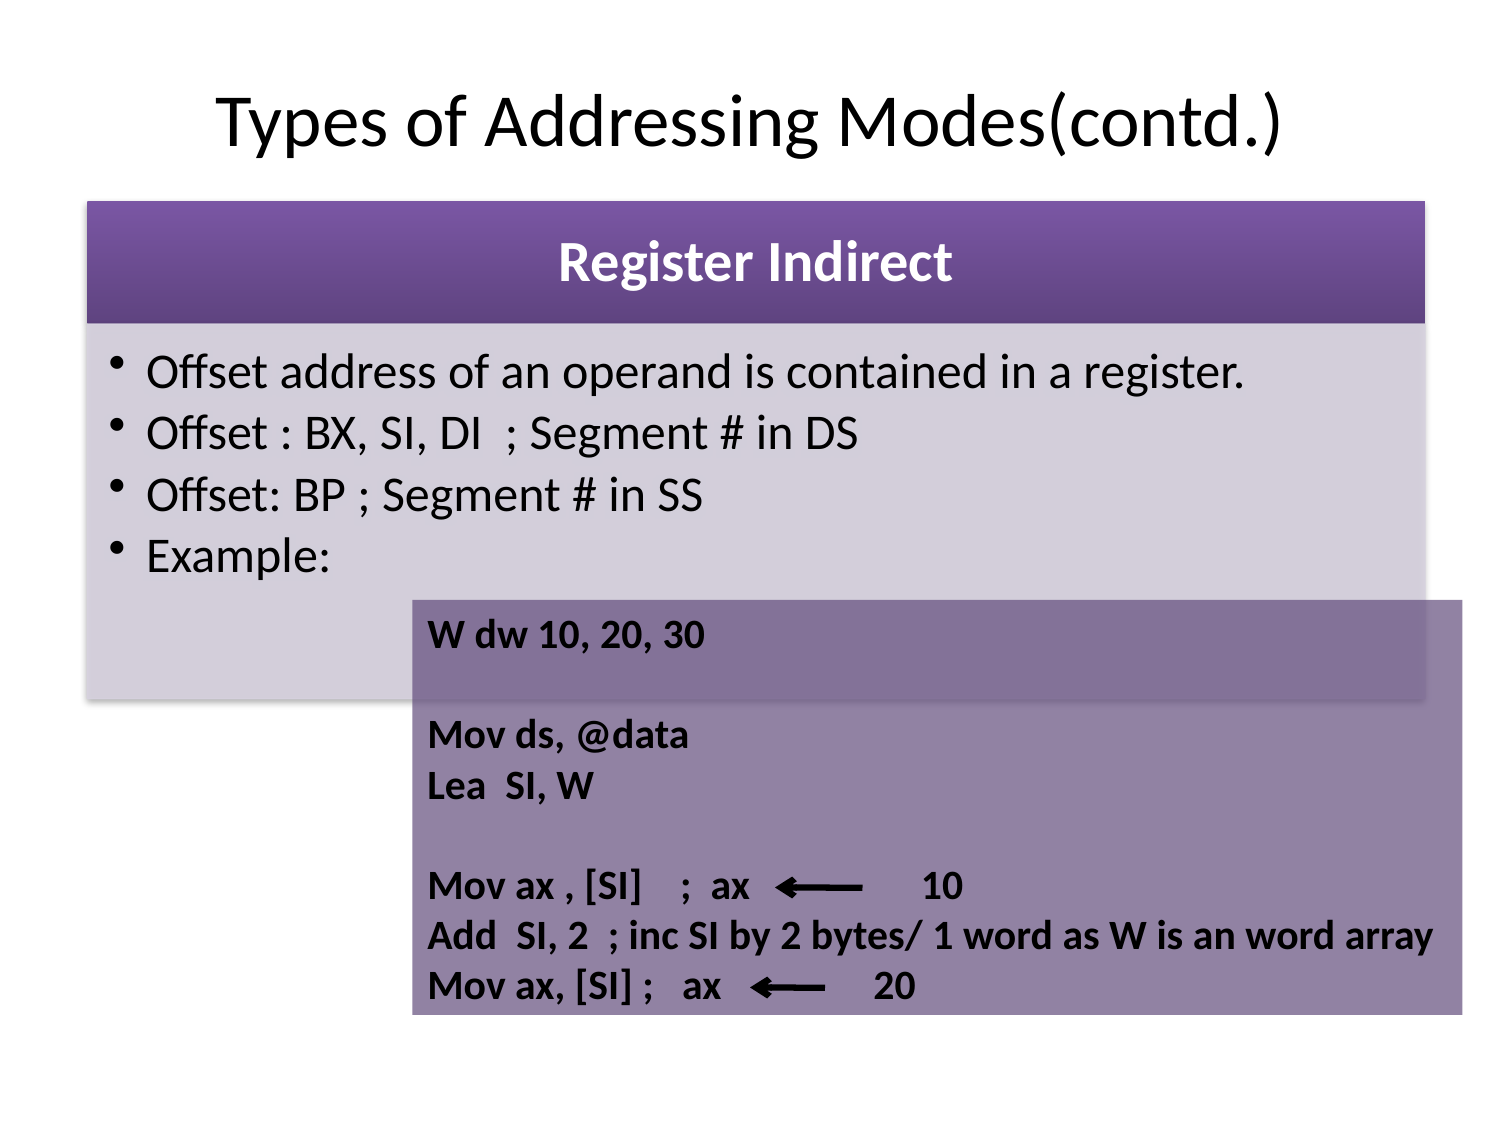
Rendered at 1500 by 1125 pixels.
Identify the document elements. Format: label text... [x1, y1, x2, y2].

title Types of Addressing Modes(contd.) [75, 45, 1425, 188]
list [87, 199, 1426, 701]
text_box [412, 599, 1463, 1020]
